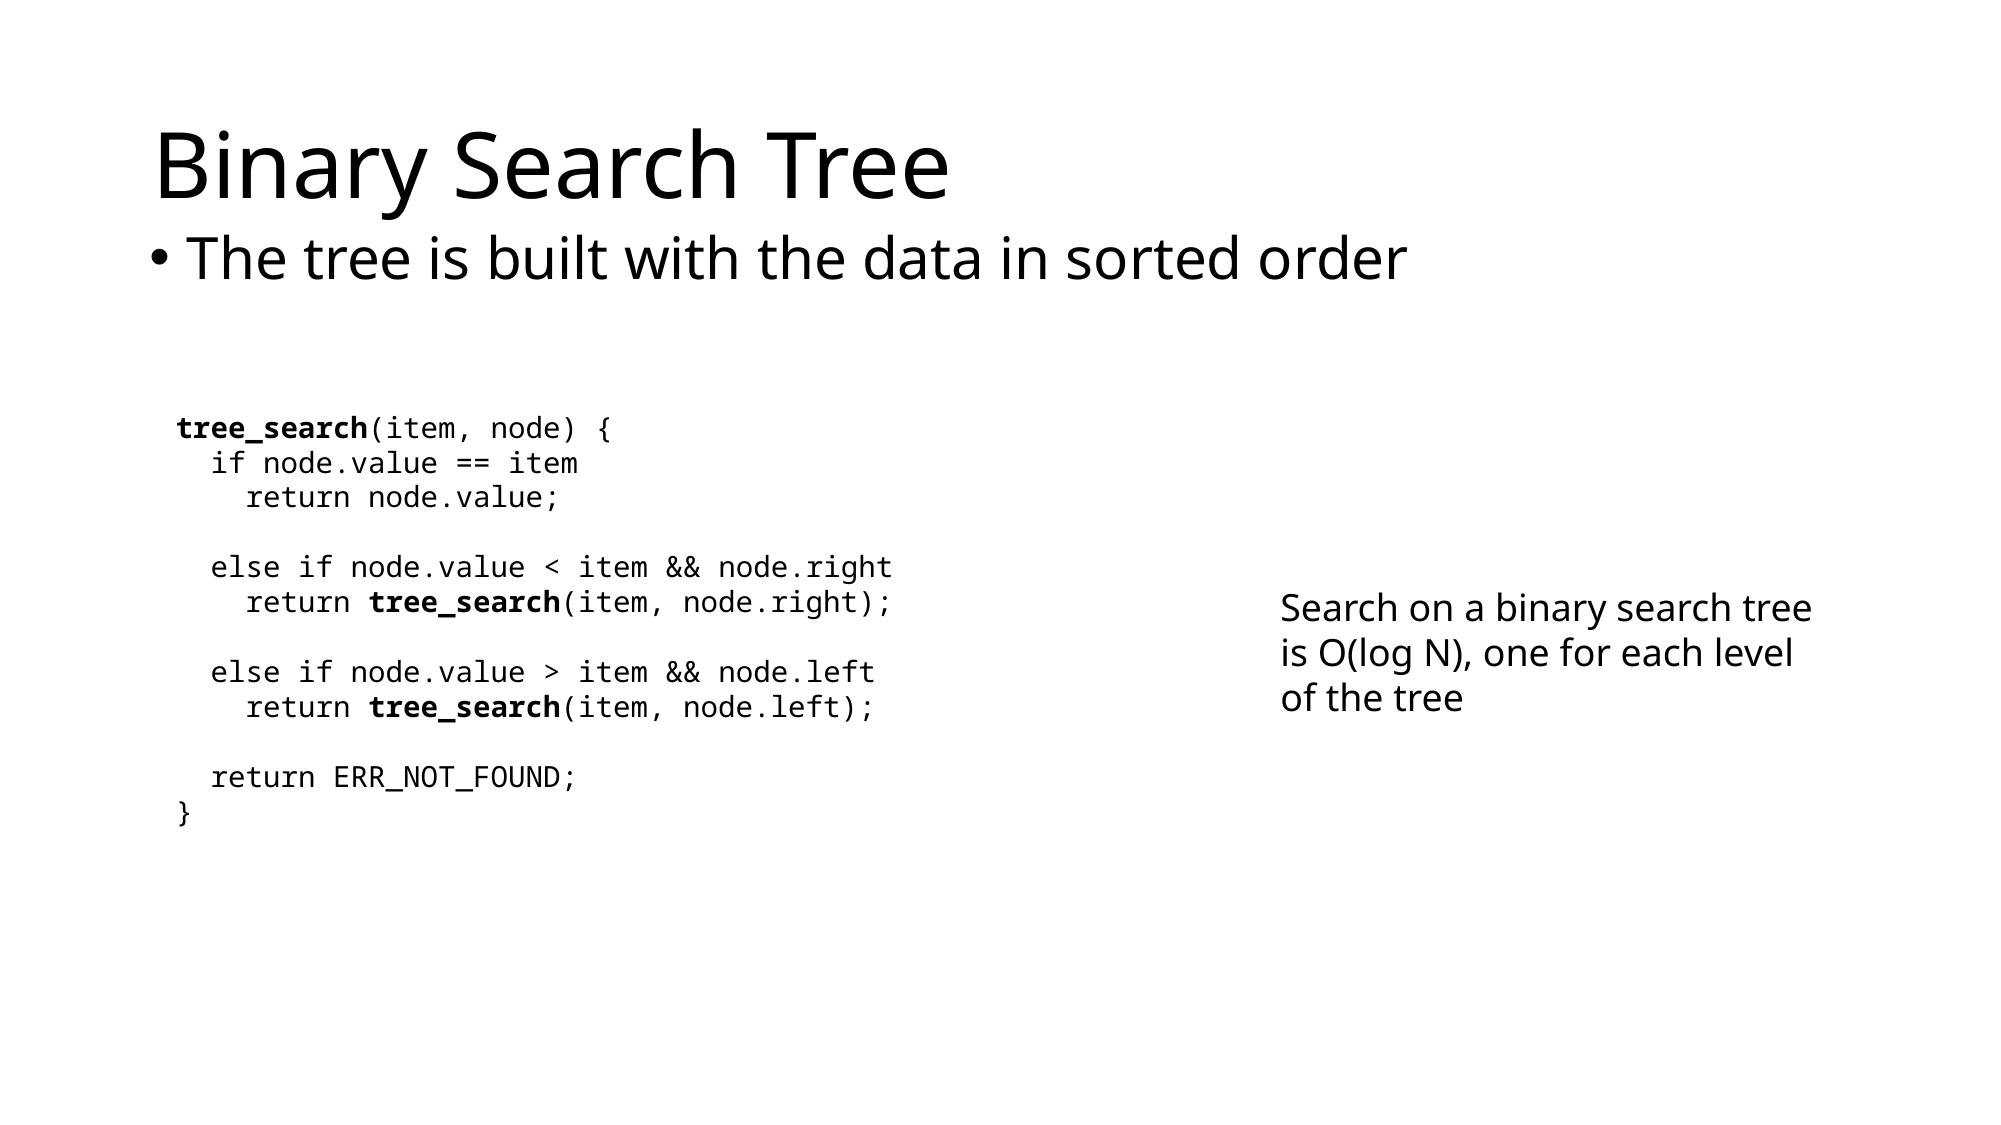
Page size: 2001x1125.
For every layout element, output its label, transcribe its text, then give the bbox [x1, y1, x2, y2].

list The tree is built with the data in sorted order [134, 221, 1860, 304]
title Binary Search Tree [137, 59, 1863, 278]
text_box tree_search(item, node) { if node.value == item return node.value; else if node.value < item && node.right return tree_search(item, node.right); else if node.value > item && node.left return tree_search(item, node.left); return ERR_NOT_FOUND; } [160, 401, 1229, 881]
text_box Search on a binary search tree is O(log N), one for each level of the tree [1265, 576, 1850, 727]
